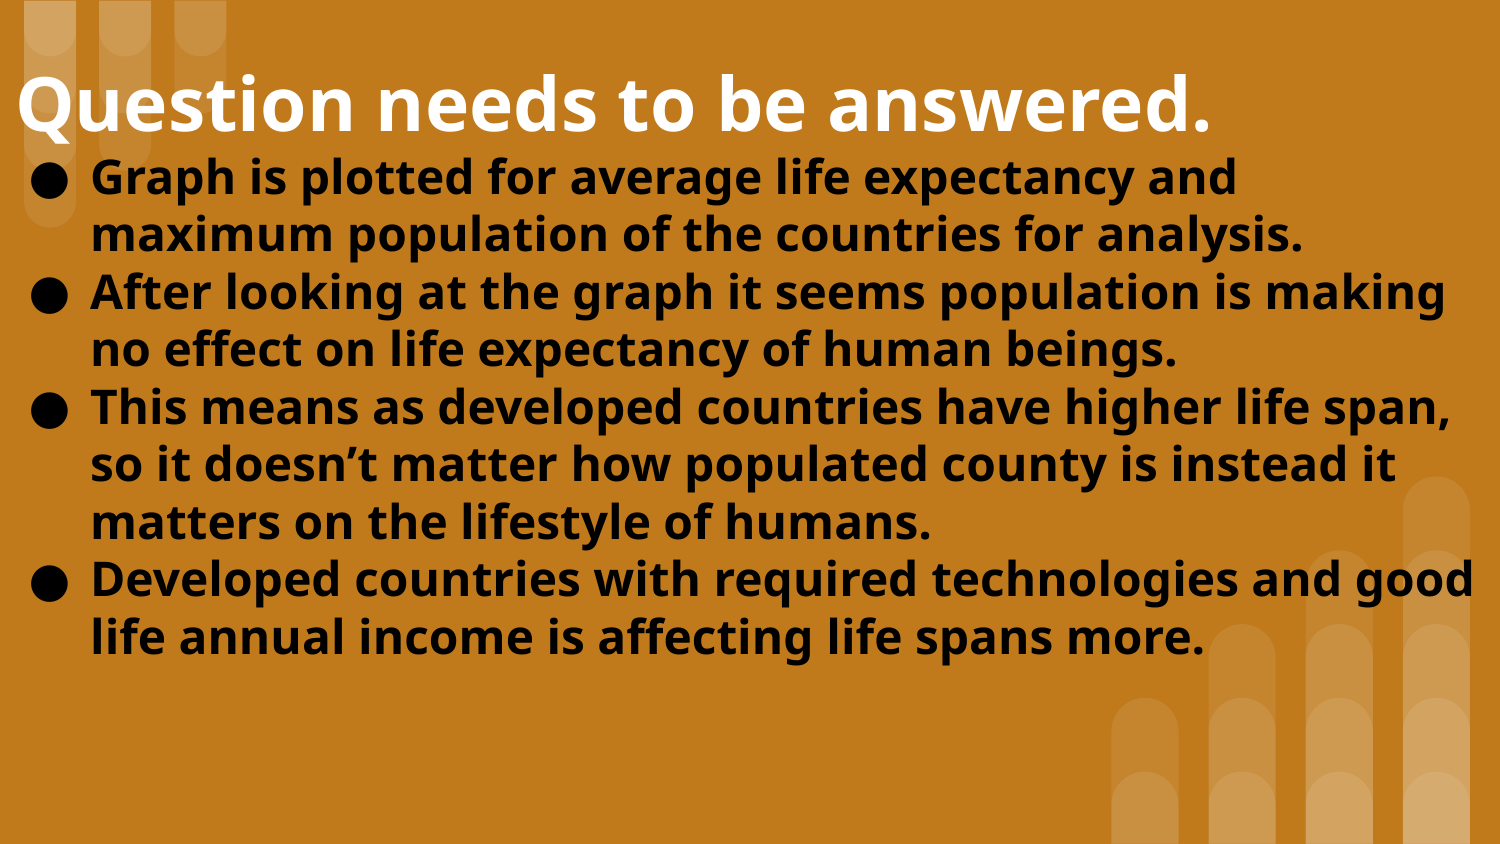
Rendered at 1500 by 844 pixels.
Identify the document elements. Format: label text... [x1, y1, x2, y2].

title Question needs to be answered. Graph is plotted for average life expectancy and maximum population of the countries for analysis. After looking at the graph it seems population is making no effect on life expectancy of human beings. This means as developed countries have higher life span, so it doesn’t matter how populated county is instead it matters on the lifestyle of humans. Developed countries with required technologies and good life annual income is affecting life spans more. [0, 0, 1500, 721]
